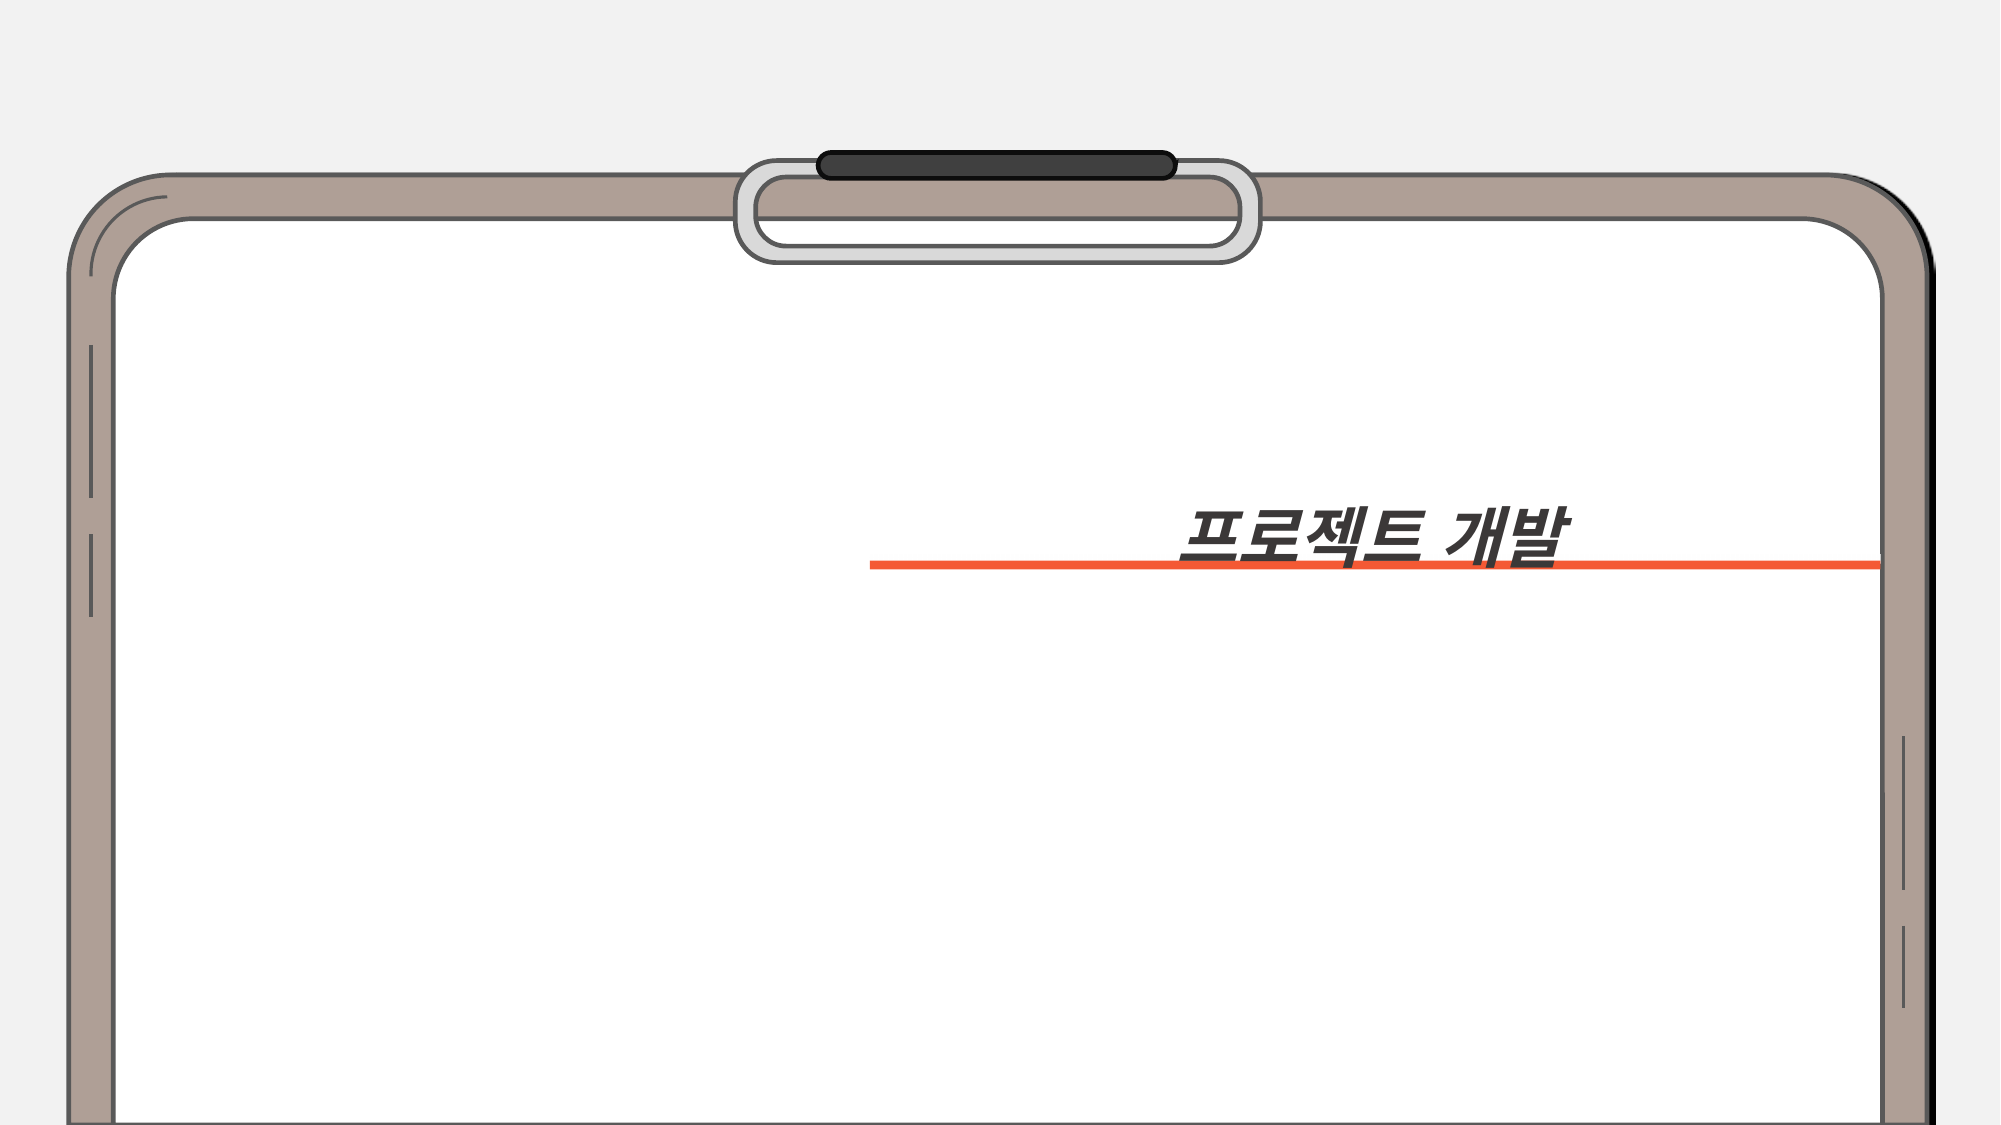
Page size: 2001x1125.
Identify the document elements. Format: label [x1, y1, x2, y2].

text_box [68, 152, 1928, 1125]
